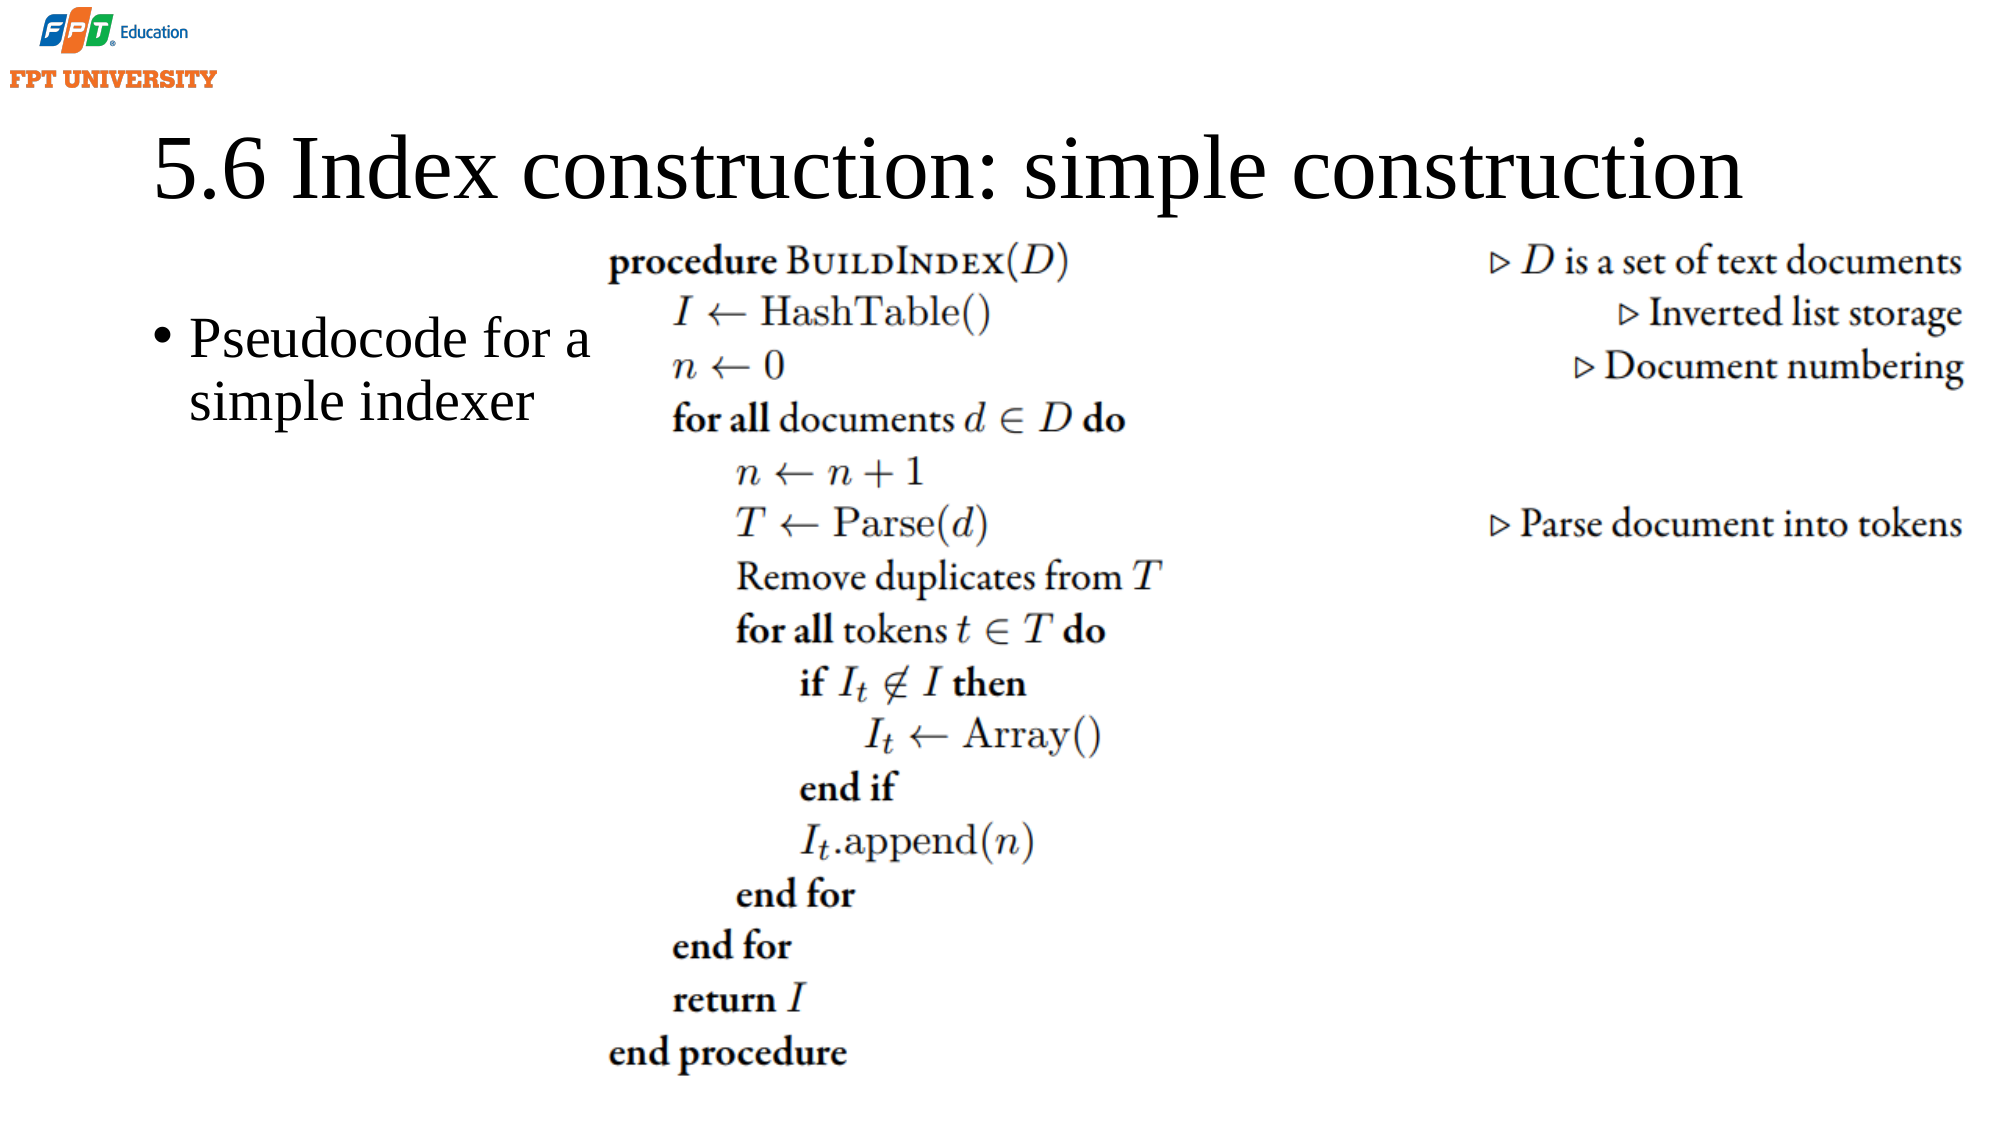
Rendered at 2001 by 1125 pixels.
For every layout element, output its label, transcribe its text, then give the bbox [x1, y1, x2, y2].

picture [592, 233, 1968, 1080]
title 5.6 Index construction: simple construction [137, 59, 1863, 278]
picture [10, 7, 217, 88]
list Pseudocode for a simple indexer [137, 299, 592, 1014]
